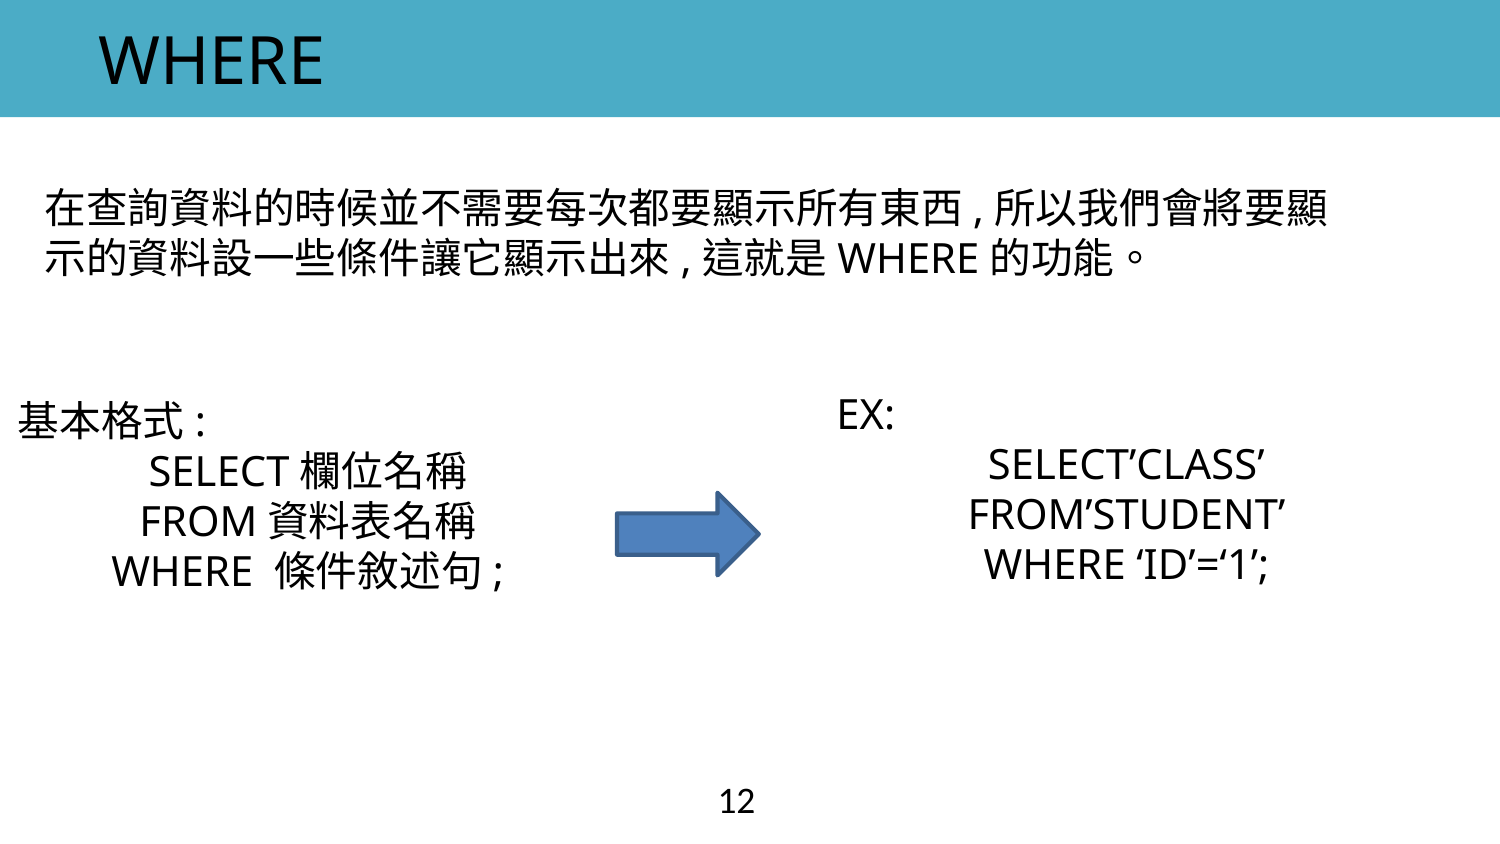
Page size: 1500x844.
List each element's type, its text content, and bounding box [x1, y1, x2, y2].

text_box 12 [702, 769, 798, 829]
text_box EX: SELECT’CLASS’ FROM’STUDENT’ WHERE ‘ID’=‘1’; [821, 380, 1432, 688]
text_box 基本格式: SELECT欄位名稱 FROM資料表名稱 WHERE 條件敘述句; [2, 387, 613, 695]
text_box [614, 490, 761, 578]
text_box 在查詢資料的時候並不需要每次都要顯示所有東西,所以我們會將要顯示的資料設一些條件讓它顯示出來,這就是WHERE的功能。 [29, 174, 1365, 269]
text_box WHERE [83, 10, 822, 106]
text_box [0, 0, 1500, 119]
